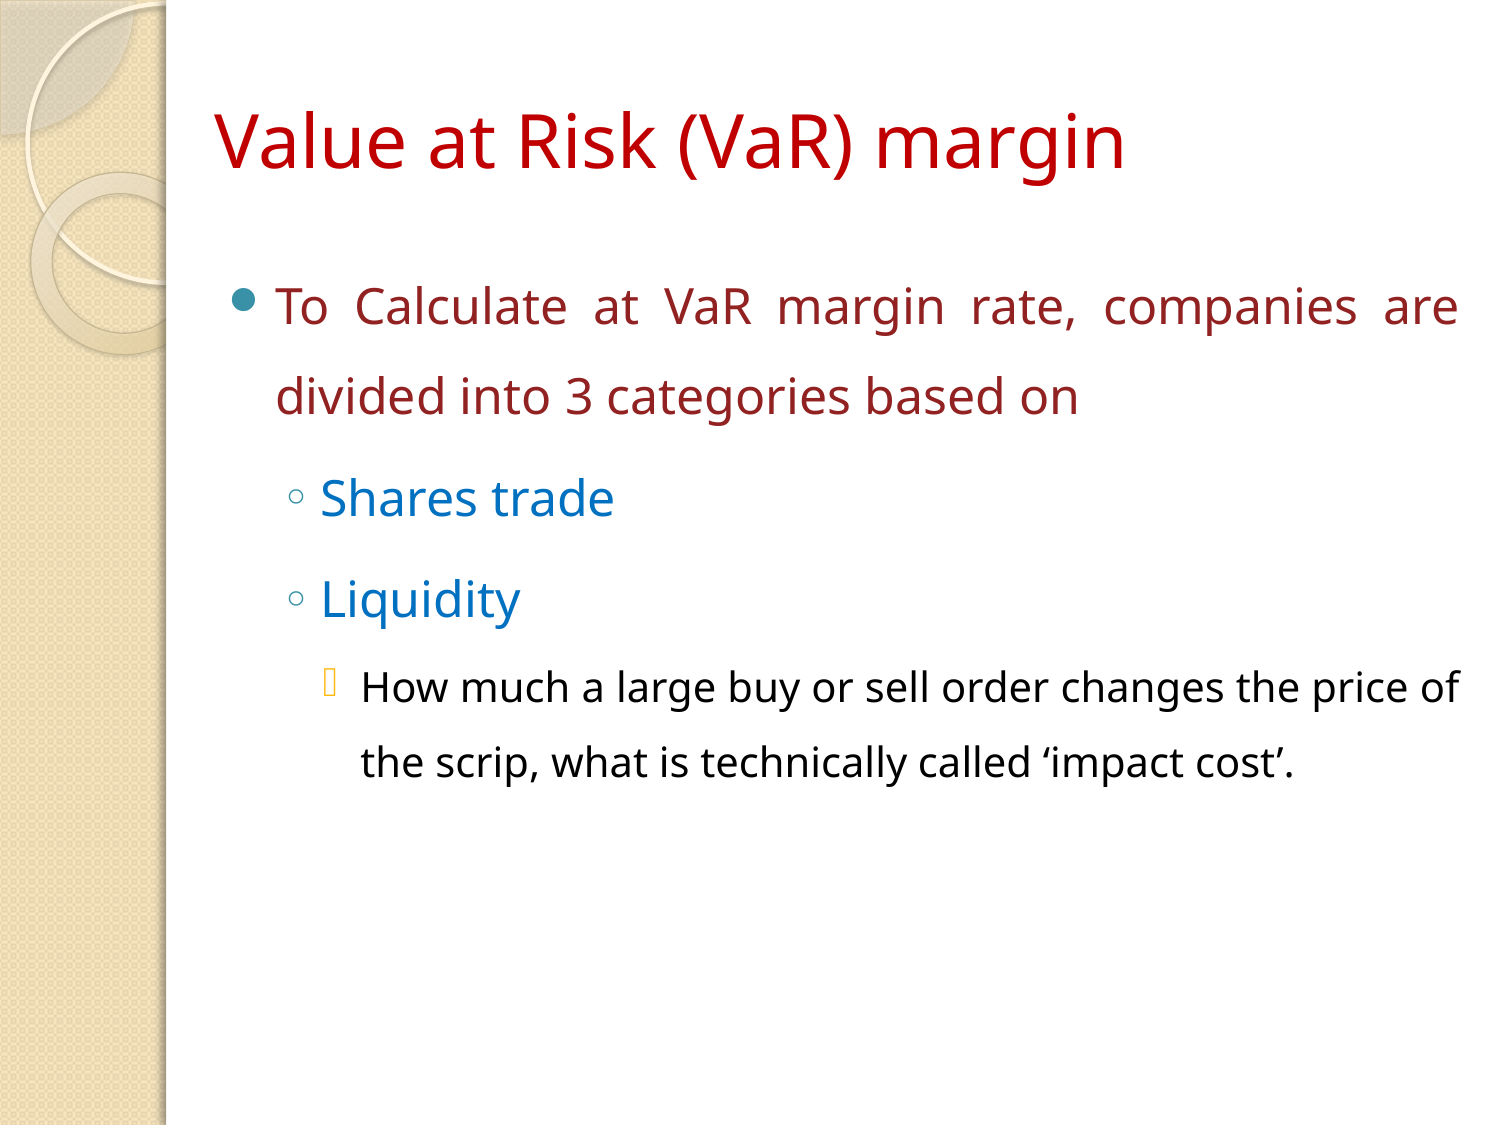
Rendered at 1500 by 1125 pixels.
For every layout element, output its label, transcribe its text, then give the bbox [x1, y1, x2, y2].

list To Calculate at VaR margin rate, companies are divided into 3 categories based on Shares trade Liquidity How much a large buy or sell order changes the price of the scrip, what is technically called ‘impact cost’. [199, 237, 1476, 1101]
title Value at Risk (VaR) margin [200, 45, 1475, 233]
